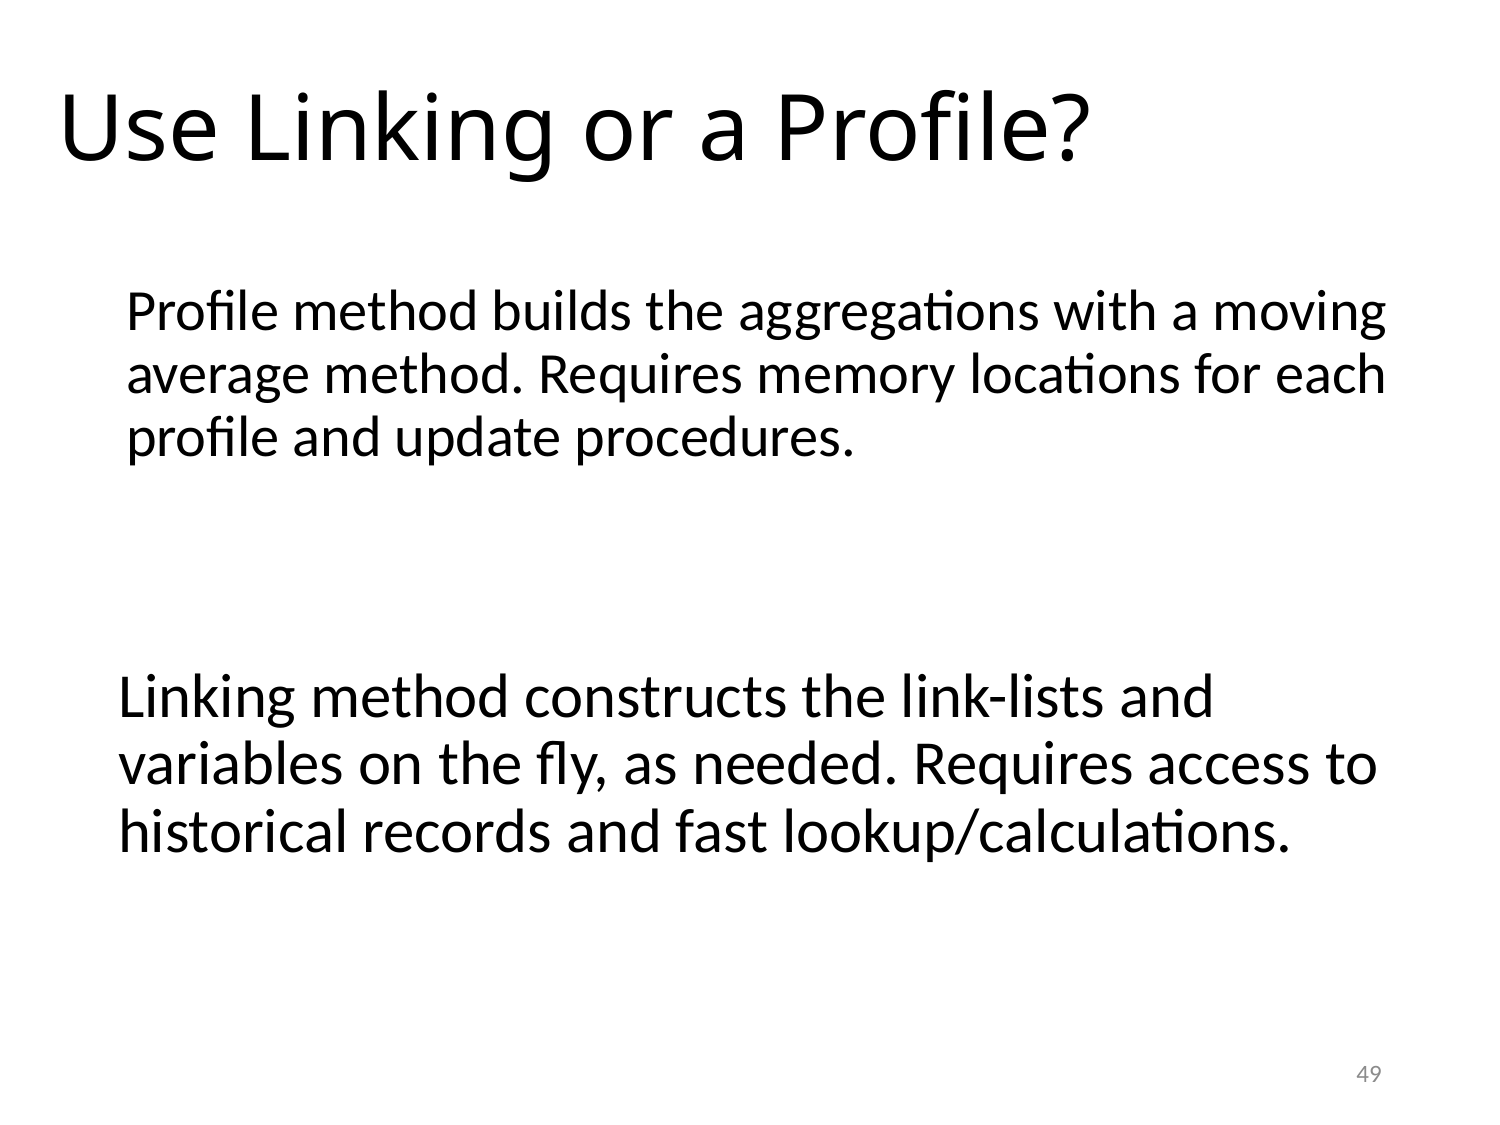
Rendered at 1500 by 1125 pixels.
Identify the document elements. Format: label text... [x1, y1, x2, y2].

slide_number 49 [1059, 1042, 1397, 1103]
list Profile method builds the aggregations with a moving average method. Requires memory locations for each profile and update procedures. [111, 272, 1405, 496]
text_box Linking method constructs the link-lists and variables on the fly, as needed. Requires access to historical records and fast lookup/calculations. [103, 655, 1397, 883]
title Use Linking or a Profile? [42, 36, 1397, 227]
